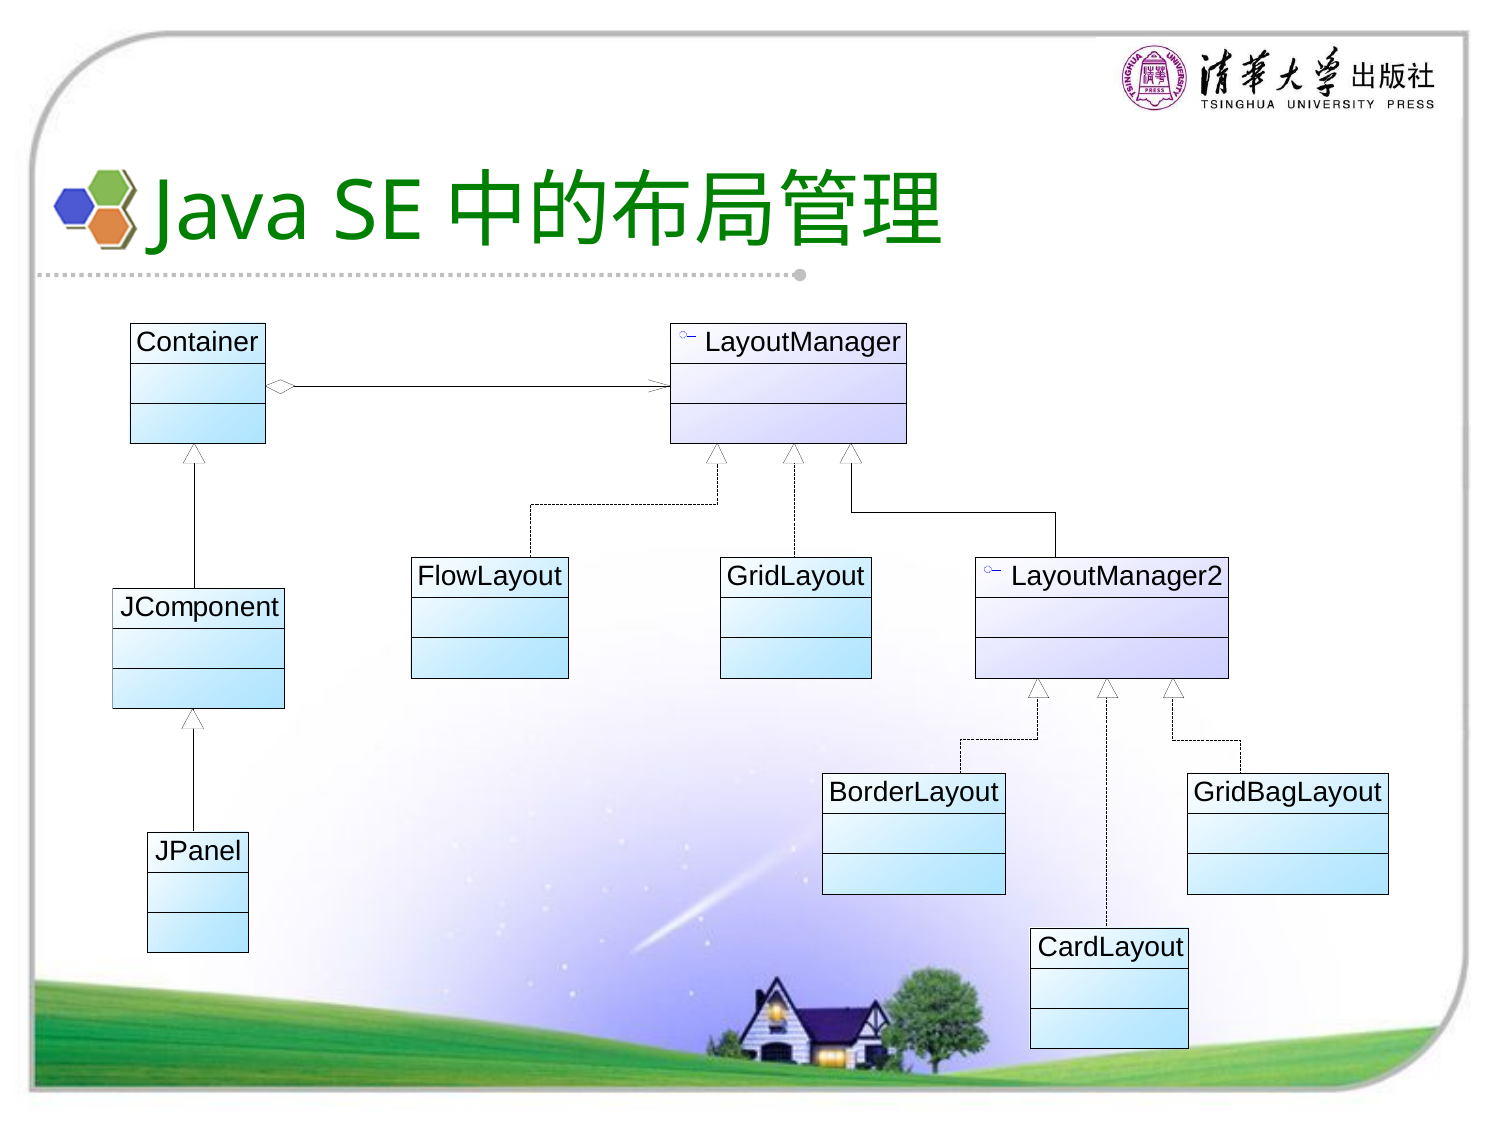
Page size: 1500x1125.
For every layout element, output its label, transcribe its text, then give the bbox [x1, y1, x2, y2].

picture [0, 75, 1500, 1125]
text_box [0, 0, 1500, 75]
title Java SE中的布局管理 [137, 149, 1175, 263]
list [62, 287, 1413, 963]
